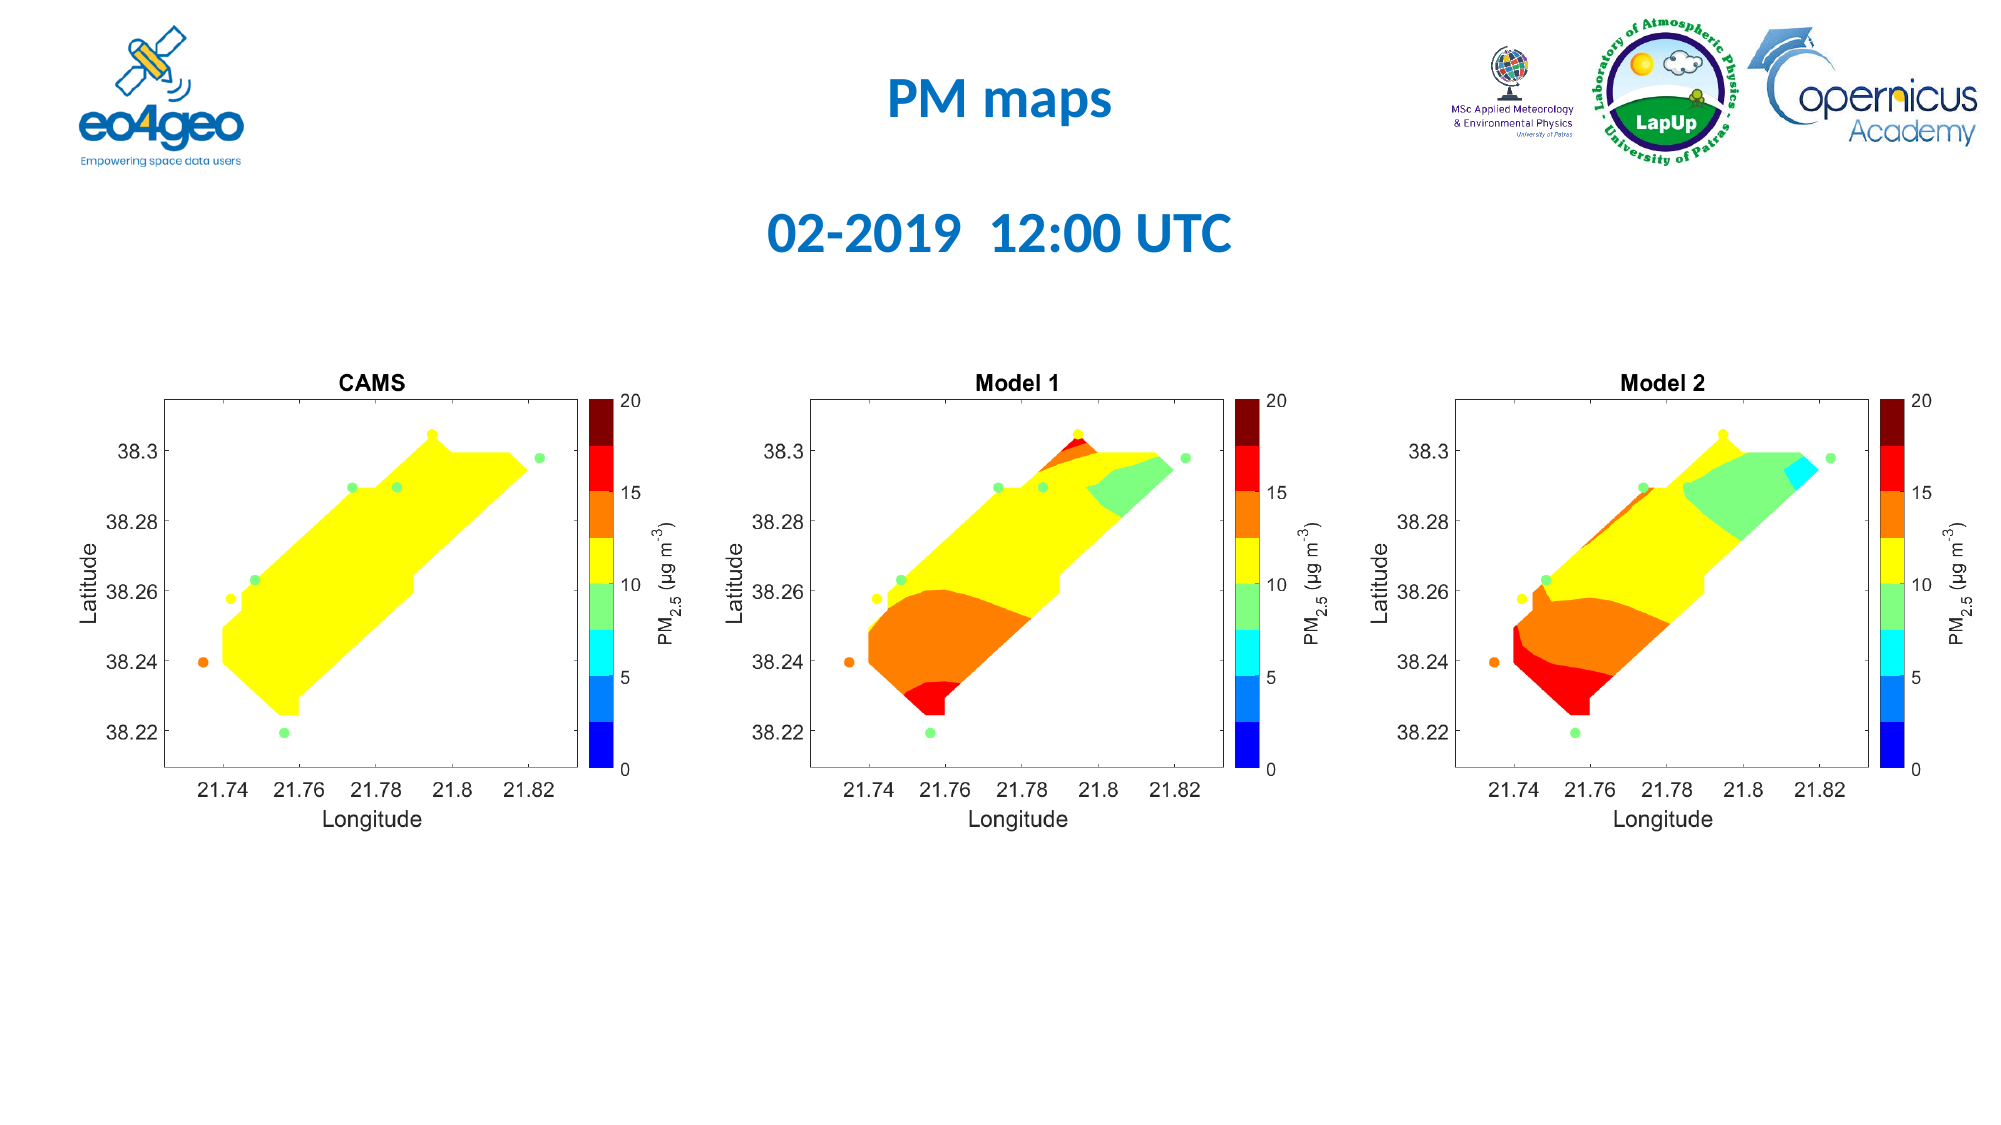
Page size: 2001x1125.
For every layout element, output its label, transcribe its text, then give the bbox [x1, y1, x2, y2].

picture [1438, 16, 1589, 167]
picture [1363, 363, 1987, 832]
picture [1741, 16, 1985, 165]
picture [718, 363, 1342, 832]
picture [40, 25, 282, 167]
text_box PM maps [137, 59, 1863, 278]
picture [72, 363, 696, 832]
picture [1592, 16, 1739, 166]
